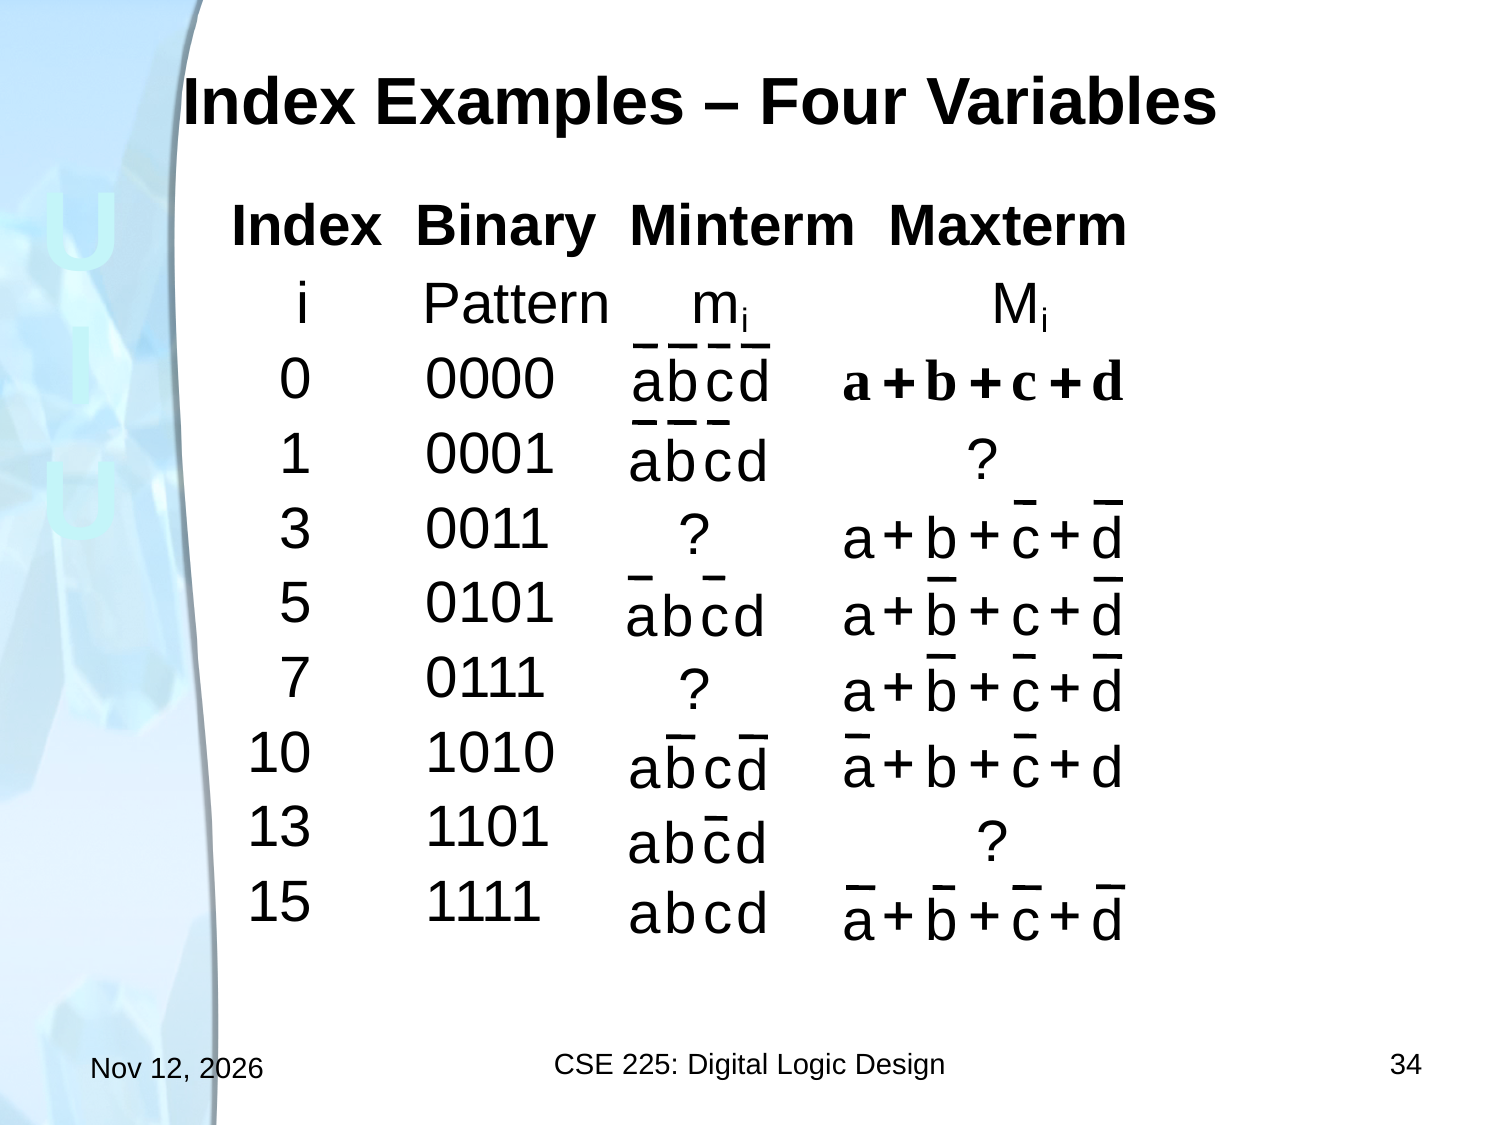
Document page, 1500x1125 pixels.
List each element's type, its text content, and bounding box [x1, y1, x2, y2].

text_box ? [678, 651, 712, 722]
text_box d [738, 343, 772, 414]
text_box a [631, 343, 664, 414]
text_box a [842, 653, 876, 724]
text_box b [666, 343, 700, 414]
text_box a [842, 882, 876, 953]
text_box d [1091, 882, 1125, 953]
text_box + [881, 875, 916, 946]
text_box b [925, 729, 959, 800]
text_box c [1011, 729, 1042, 800]
text_box a [627, 805, 661, 876]
text_box + [967, 875, 1002, 946]
text_box + [881, 722, 916, 793]
text_box c [1011, 653, 1042, 724]
text_box d [1091, 576, 1125, 647]
text_box ? [976, 803, 1009, 874]
slide_number 34 [1087, 1037, 1438, 1116]
text_box c [703, 730, 734, 801]
text_box b [664, 422, 698, 493]
text_box + [967, 646, 1002, 717]
text_box + [1047, 722, 1082, 793]
text_box c [705, 343, 736, 414]
text_box a [842, 729, 876, 800]
slide_number 30-Sep-13 [75, 1041, 425, 1121]
text_box + [1047, 493, 1082, 565]
text_box d [735, 805, 769, 876]
text_box c [703, 422, 734, 493]
text_box c [1011, 500, 1042, 571]
text_box b [925, 882, 959, 953]
text_box a [842, 500, 876, 571]
text_box b [664, 730, 698, 801]
text_box + [1047, 570, 1082, 641]
text_box b [661, 577, 695, 648]
text_box b [664, 875, 698, 946]
list Index Binary Minterm Maxterm i Pattern mi Mi 0 0000 1 0001 3 0011 5 0101 7 0111 10 1010 13 1101 15 1111 [200, 187, 1475, 1013]
text_box a [628, 730, 662, 801]
text_box + [967, 570, 1002, 641]
text_box b [925, 653, 959, 724]
picture [0, 0, 1500, 1125]
text_box d [1091, 729, 1125, 800]
text_box + [1047, 875, 1082, 946]
text_box + [881, 646, 916, 717]
text_box + [881, 570, 916, 641]
text_box b [925, 500, 959, 571]
text_box b [925, 576, 959, 647]
text_box + [881, 493, 916, 564]
footer CSE 225: Digital Logic Design [450, 1037, 1050, 1116]
text_box d [1091, 653, 1125, 724]
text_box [840, 356, 1129, 407]
text_box c [700, 577, 730, 648]
text_box + [1047, 646, 1082, 717]
text_box ? [678, 496, 712, 567]
text_box + [967, 493, 1002, 564]
title Index Examples – Four Variables [167, 50, 1500, 218]
text_box a [842, 576, 876, 647]
text_box d [1091, 500, 1125, 571]
text_box d [736, 422, 770, 493]
text_box c [1011, 882, 1042, 953]
text_box c [702, 805, 732, 876]
text_box a [625, 577, 659, 648]
text_box a [628, 422, 662, 493]
text_box b [663, 805, 697, 876]
text_box a [628, 875, 662, 946]
text_box d [733, 577, 767, 648]
text_box d [736, 732, 770, 803]
text_box + [967, 722, 1002, 793]
text_box c [1011, 576, 1042, 647]
text_box d [736, 875, 770, 946]
text_box ? [966, 421, 1000, 492]
text_box c [703, 875, 734, 946]
